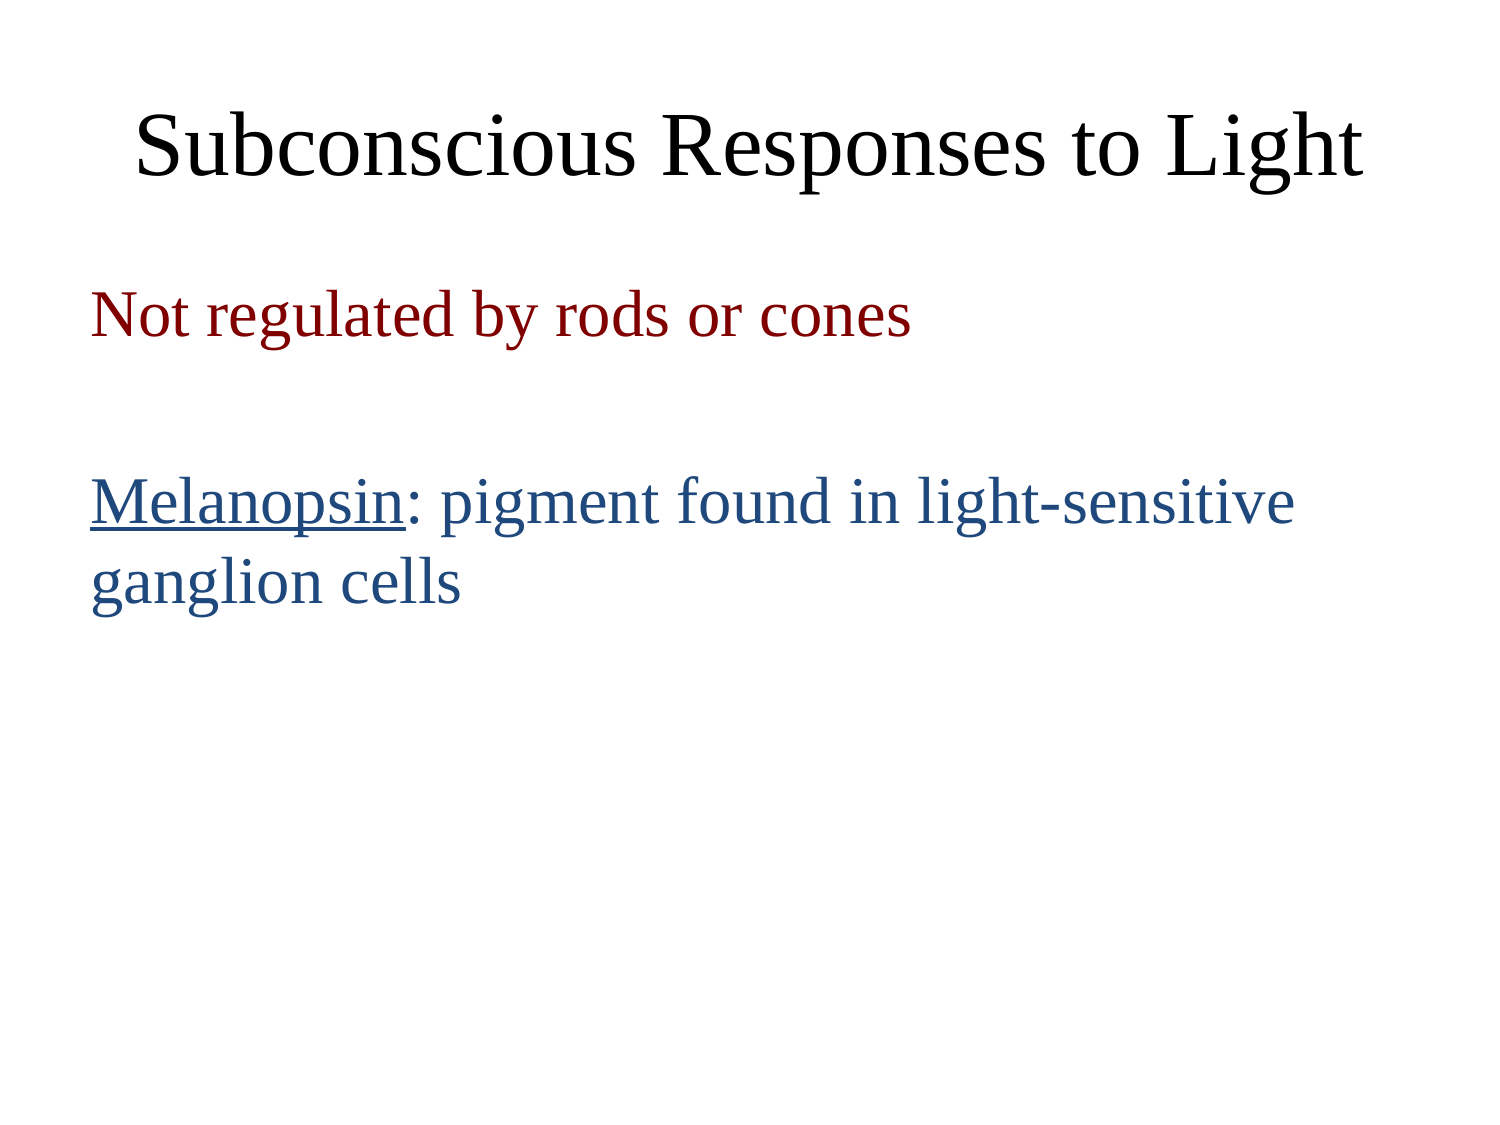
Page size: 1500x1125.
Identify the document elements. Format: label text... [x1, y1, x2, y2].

list Not regulated by rods or cones Melanopsin: pigment found in light-sensitive ganglion cells [75, 262, 1425, 1005]
title Subconscious Responses to Light [75, 45, 1425, 233]
